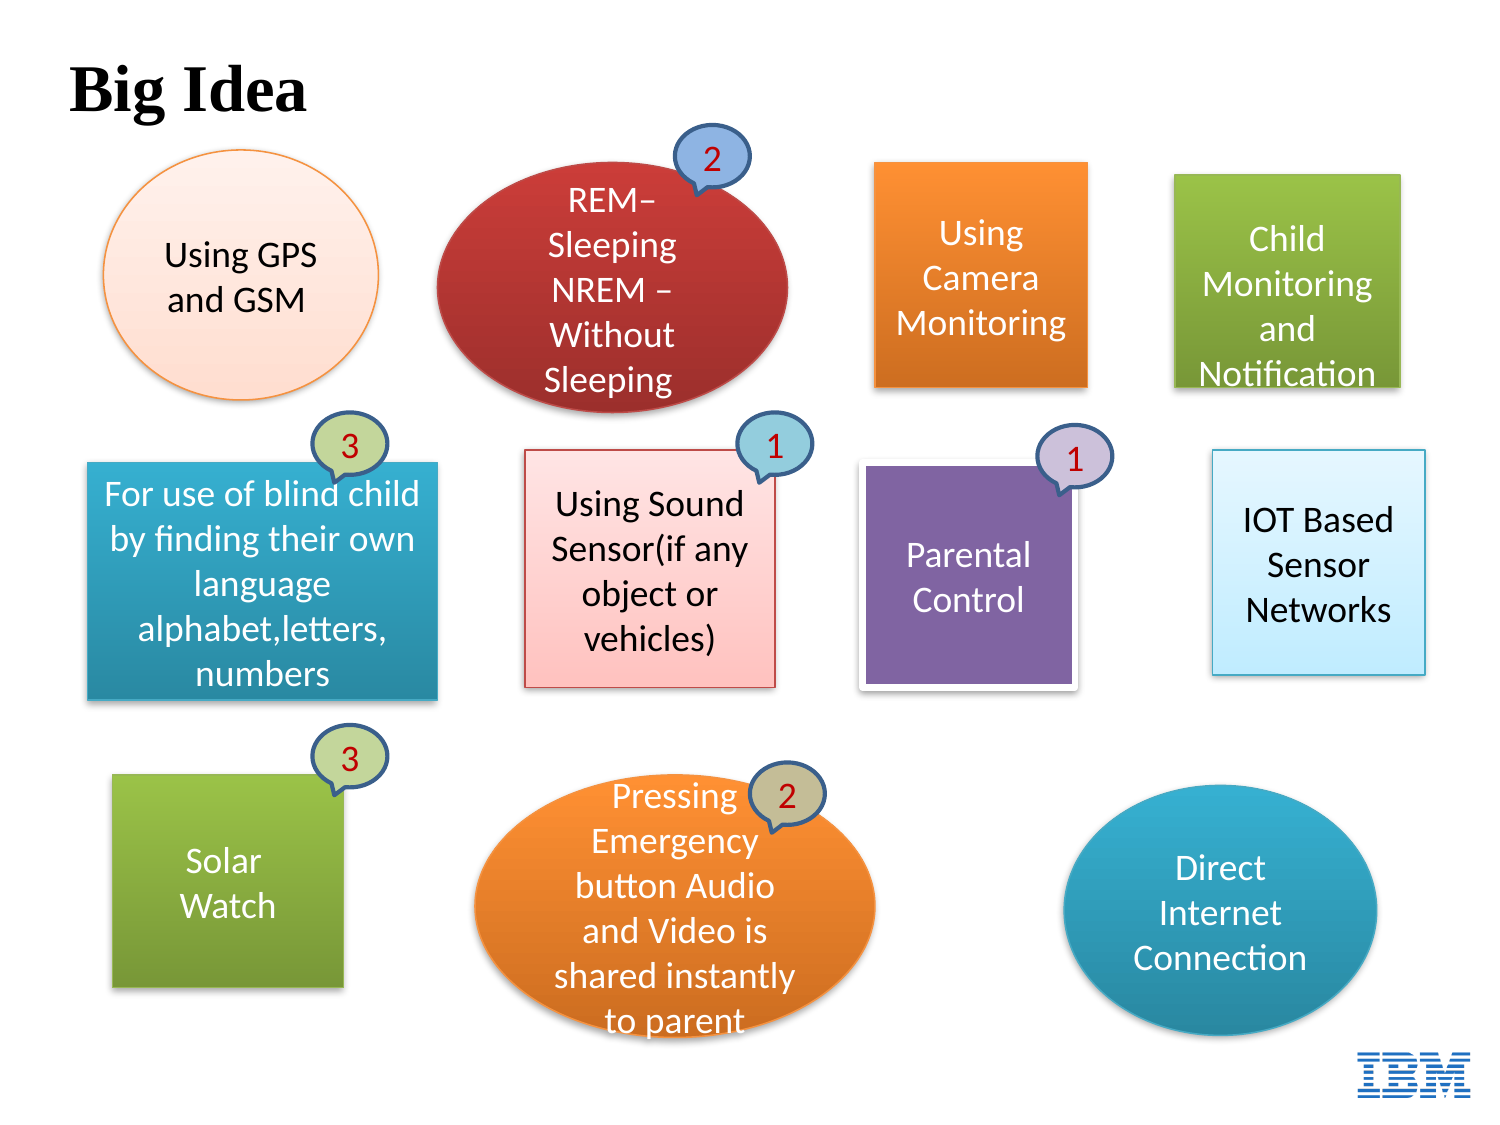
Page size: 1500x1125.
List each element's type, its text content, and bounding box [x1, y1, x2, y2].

text_box 3 [310, 410, 390, 485]
text_box 1 [735, 410, 815, 485]
text_box Child Monitoring and Notification [1174, 174, 1401, 388]
text_box 1 [1035, 422, 1115, 498]
text_box Pressing Emergency button Audio and Video is shared instantly to parent [474, 774, 876, 1039]
text_box Using GPS and GSM [102, 149, 380, 401]
text_box For use of blind child by finding their own language alphabet,letters, numbers [87, 462, 438, 701]
text_box 2 [747, 760, 827, 835]
text_box 2 [672, 122, 752, 198]
text_box Big Idea [54, 37, 324, 133]
text_box Parental Control [859, 459, 1078, 691]
text_box Direct Internet Connection [1063, 784, 1378, 1037]
text_box Using Camera Monitoring [874, 162, 1088, 388]
text_box 3 [310, 722, 390, 798]
text_box Solar Watch [112, 774, 344, 988]
text_box REM–Sleeping NREM –Without Sleeping [436, 161, 789, 414]
text_box Using Sound Sensor(if any object or vehicles) [524, 449, 776, 688]
text_box IOT Based Sensor Networks [1212, 449, 1426, 676]
picture [1351, 1050, 1476, 1101]
